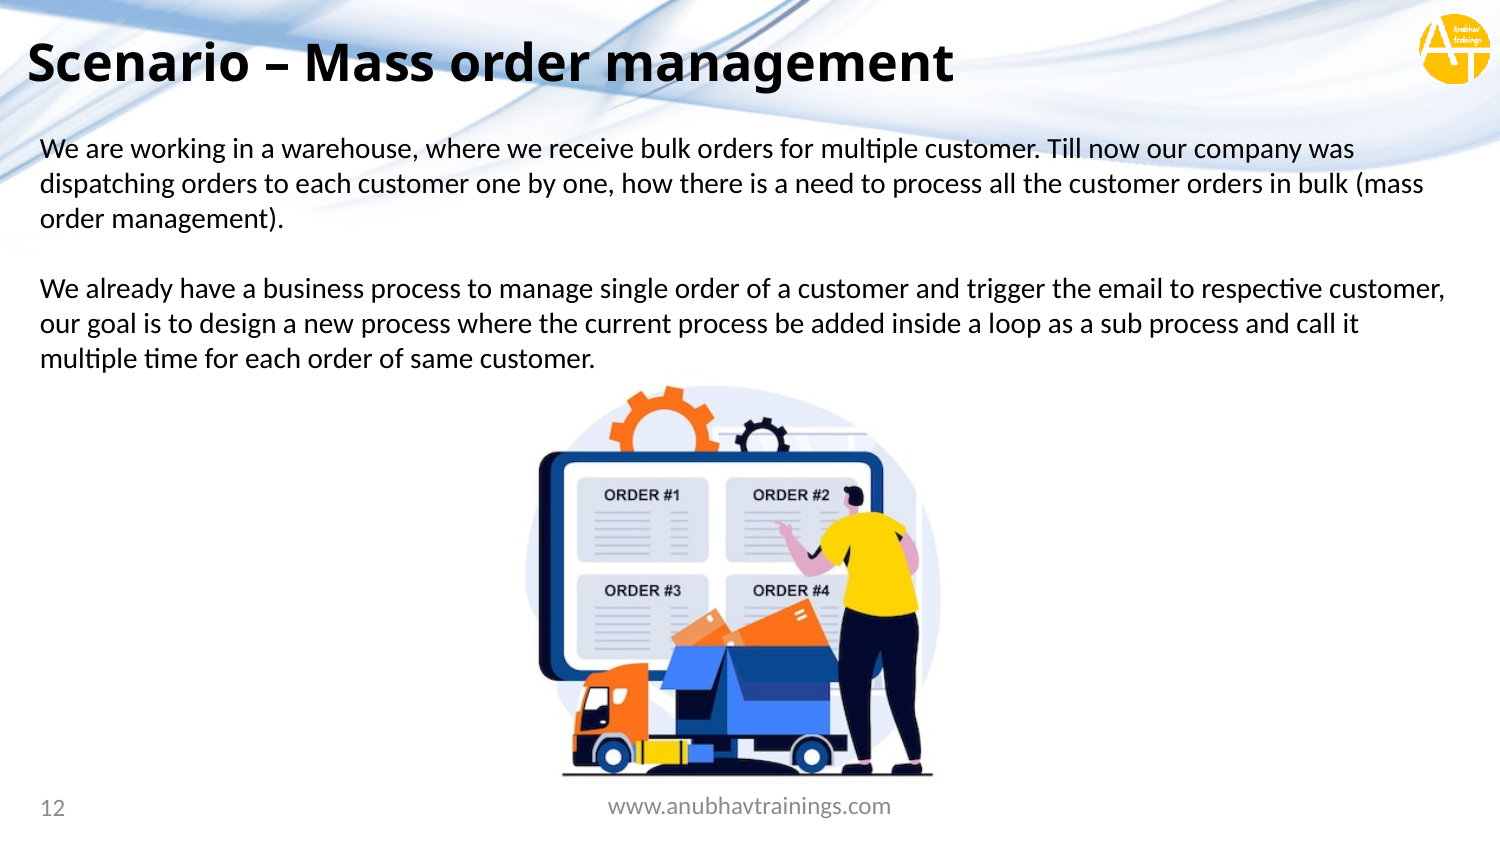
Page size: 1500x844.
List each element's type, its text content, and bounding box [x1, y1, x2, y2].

footer www.anubhavtrainings.com [512, 782, 988, 827]
slide_number 12 [24, 784, 100, 830]
text_box We are working in a warehouse, where we receive bulk orders for multiple customer. Till now our company was dispatching orders to each customer one by one, how there is a need to process all the customer orders in bulk (mass order management). We already have a business process to manage single order of a customer and trigger the email to respective customer, our goal is to design a new process where the current process be added inside a loop as a sub process and call it multiple time for each order of same customer. [24, 121, 1475, 382]
title Scenario – Mass order management [12, 21, 1363, 110]
picture [0, 0, 1500, 844]
